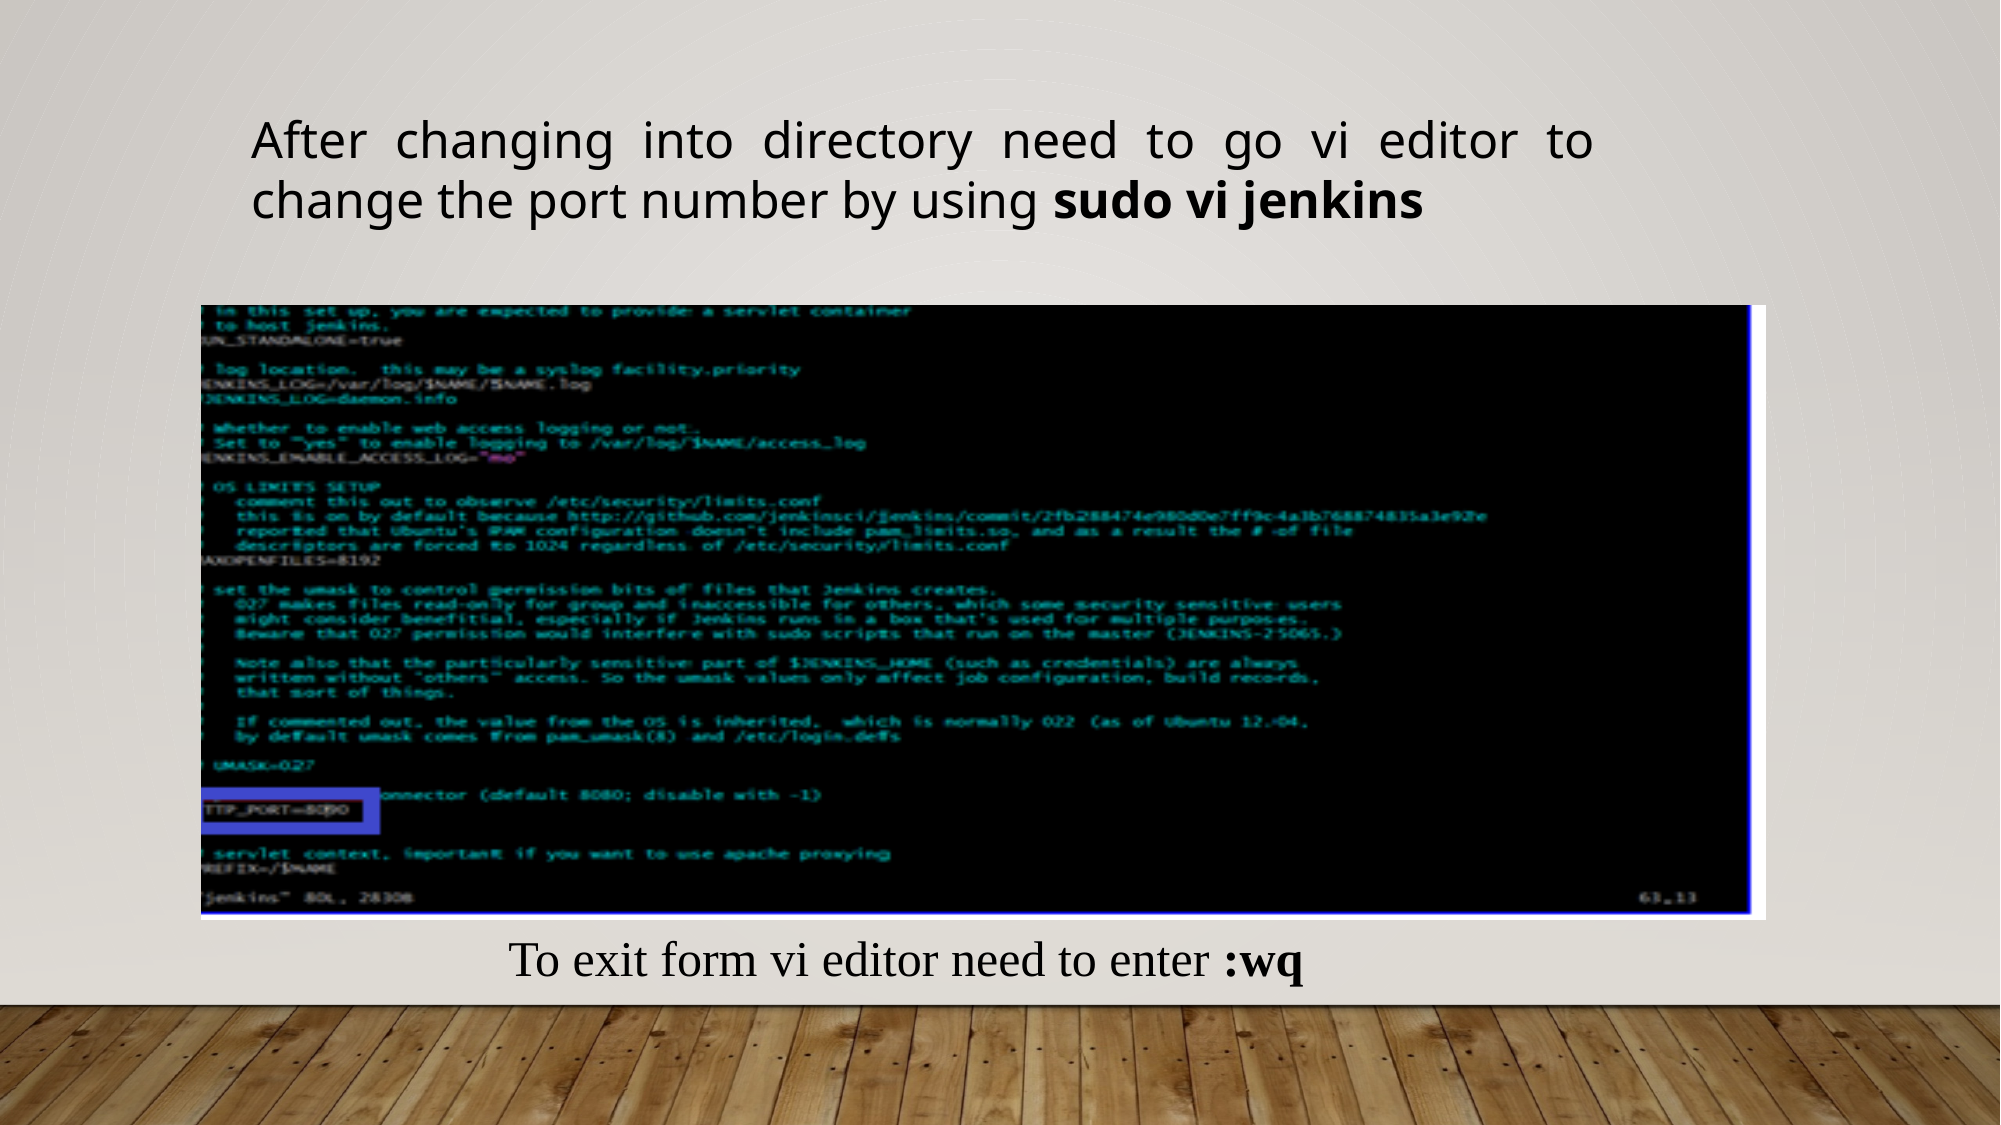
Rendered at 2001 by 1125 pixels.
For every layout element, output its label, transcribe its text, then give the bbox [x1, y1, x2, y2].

picture [0, 1005, 2000, 1125]
text_box To exit form vi editor need to enter :wq [493, 920, 1319, 995]
text_box After changing into directory need to go vi editor to change the port number by using sudo vi jenkins [236, 101, 1611, 237]
picture [201, 304, 1766, 920]
